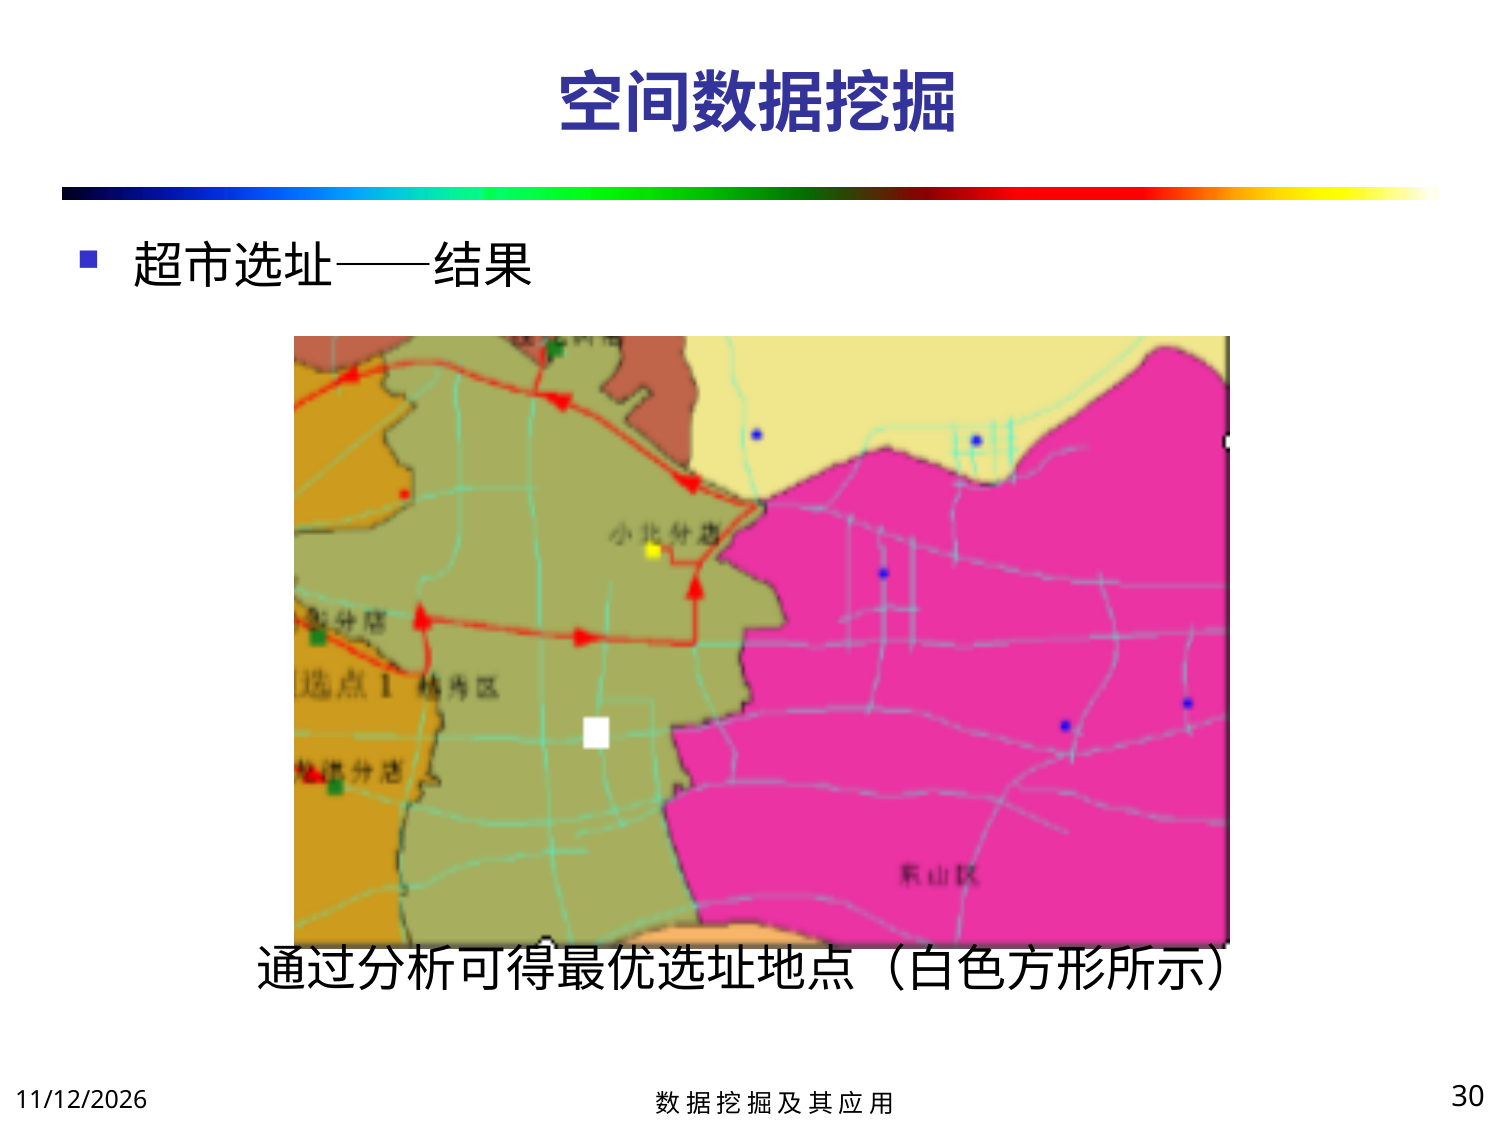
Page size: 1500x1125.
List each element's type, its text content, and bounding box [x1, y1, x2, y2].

slide_number 30 [1187, 1049, 1500, 1125]
picture [62, 187, 355, 200]
picture [382, 187, 1438, 200]
footer 数 据 挖 掘 及 其 应 用 [537, 1062, 1013, 1125]
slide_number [0, 1049, 313, 1125]
title 空间数据挖掘 [124, 37, 1392, 163]
list 超市选址——结果 [62, 237, 744, 1076]
text_box 通过分析可得最优选址地点（白色方形所示） [242, 928, 1282, 1004]
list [294, 335, 1230, 949]
